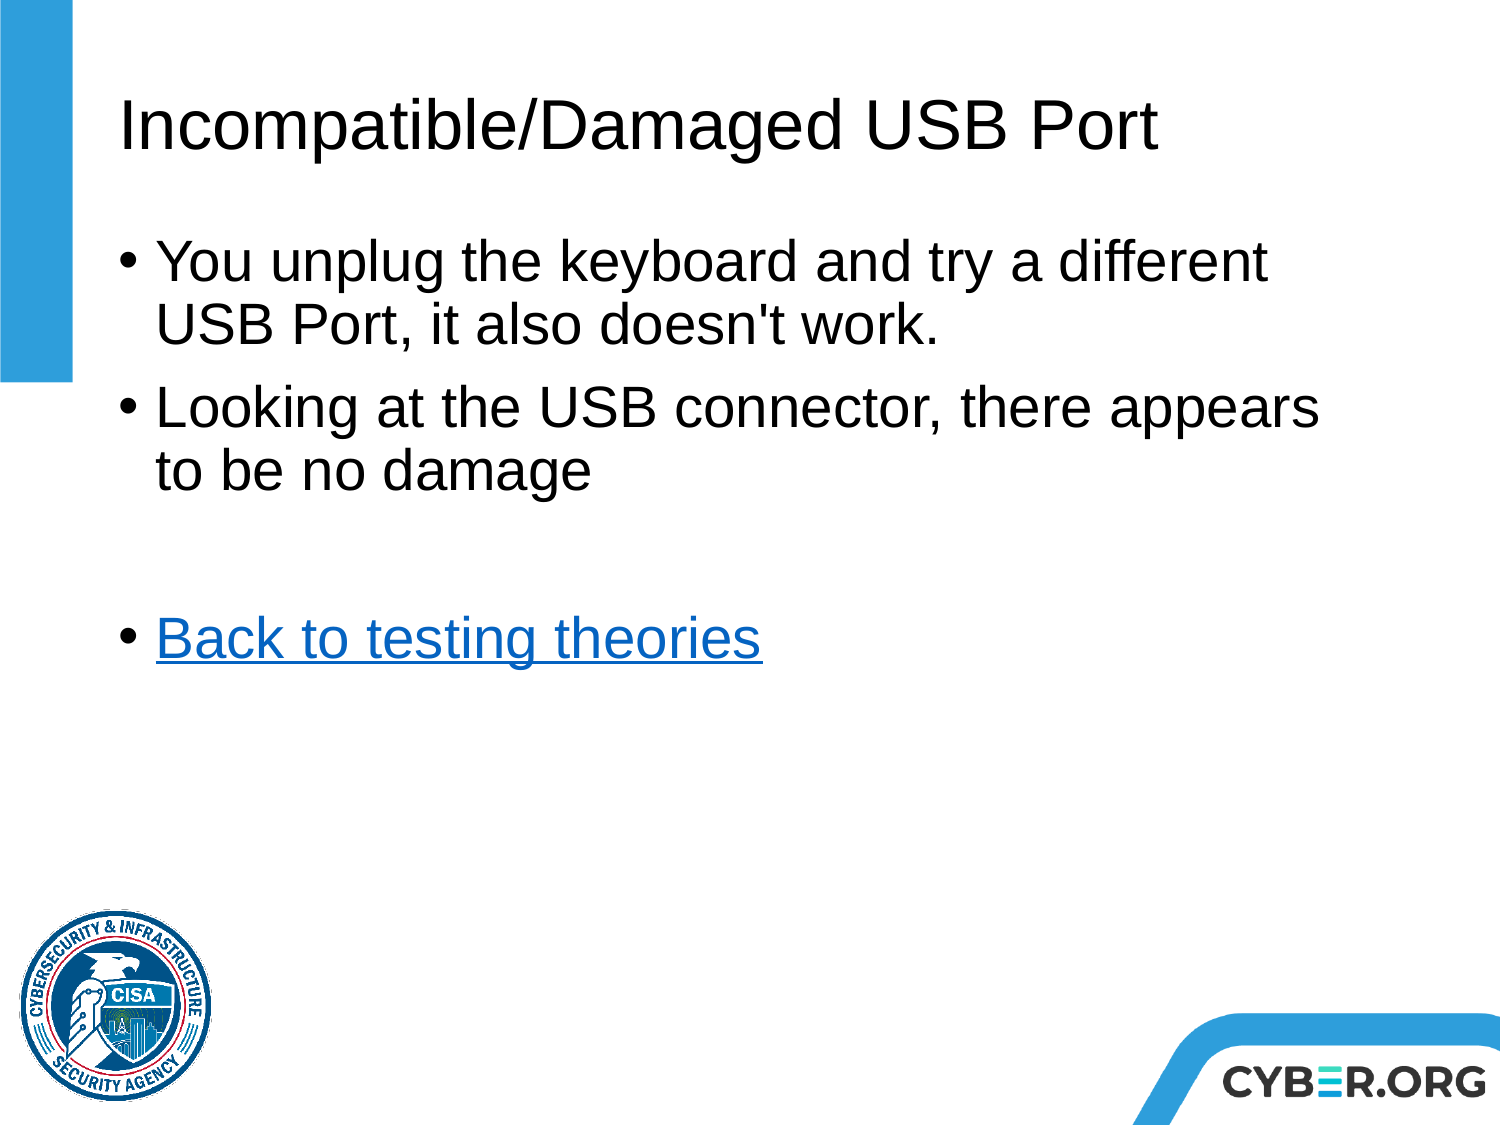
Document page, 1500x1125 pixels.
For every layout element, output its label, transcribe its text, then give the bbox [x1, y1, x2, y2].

picture [0, 0, 1500, 1125]
list You unplug the keyboard and try a different USB Port, it also doesn't work. Looking at the USB connector, there appears to be no damage Back to testing theories [103, 223, 1397, 1014]
title Incompatible/Damaged USB Port [103, 59, 1397, 194]
